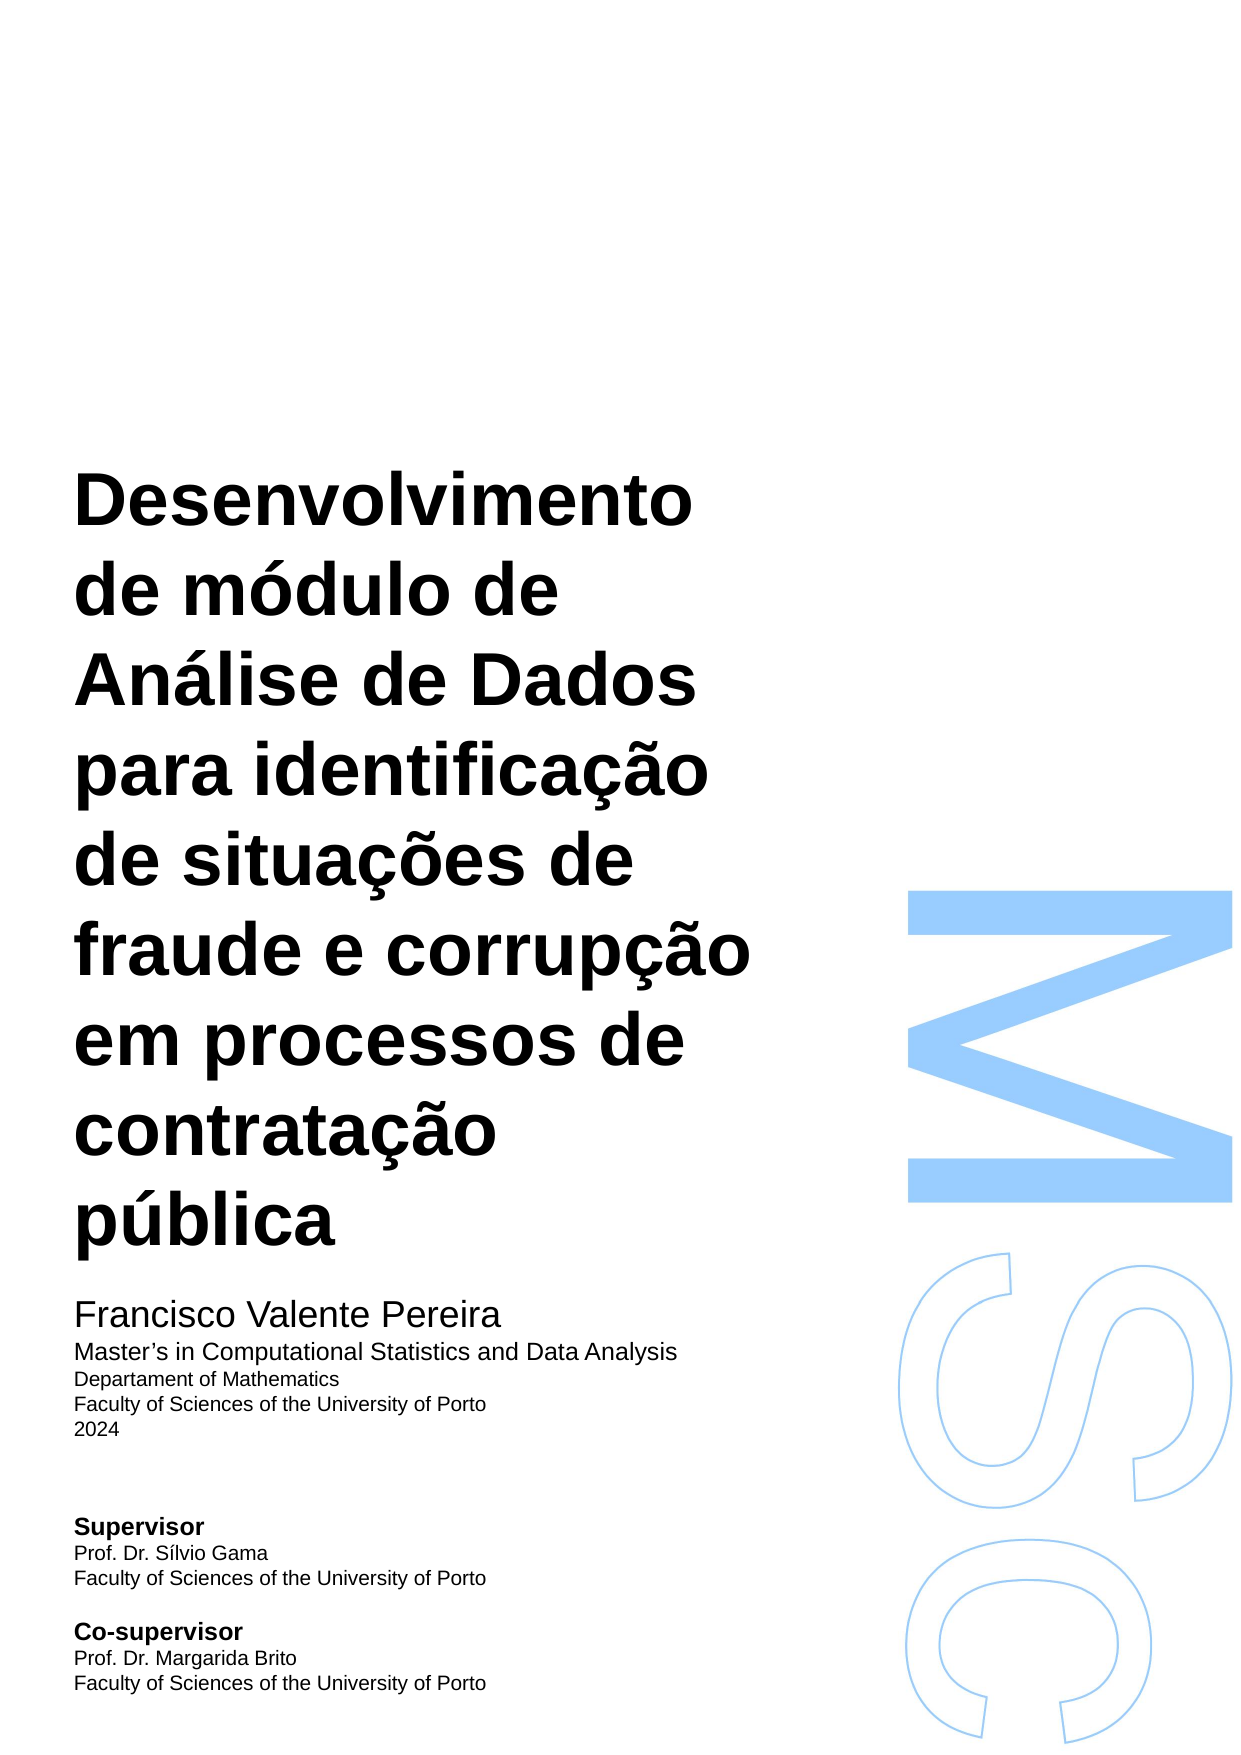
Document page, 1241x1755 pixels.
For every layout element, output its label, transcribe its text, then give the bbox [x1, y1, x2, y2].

picture [885, 876, 1241, 1752]
text_box Desenvolvimento de módulo de Análise de Dados para identificação de situações de fraude e corrupção em processos de contratação pública Francisco Valente Pereira Master’s in Computational Statistics and Data Analysis Departament of Mathematics Faculty of Sciences of the University of Porto 2024 Supervisor Prof. Dr. Sílvio Gama Faculty of Sciences of the University of Porto Co-supervisor Prof. Dr. Margarida Brito Faculty of Sciences of the University of Porto [58, 442, 935, 1703]
